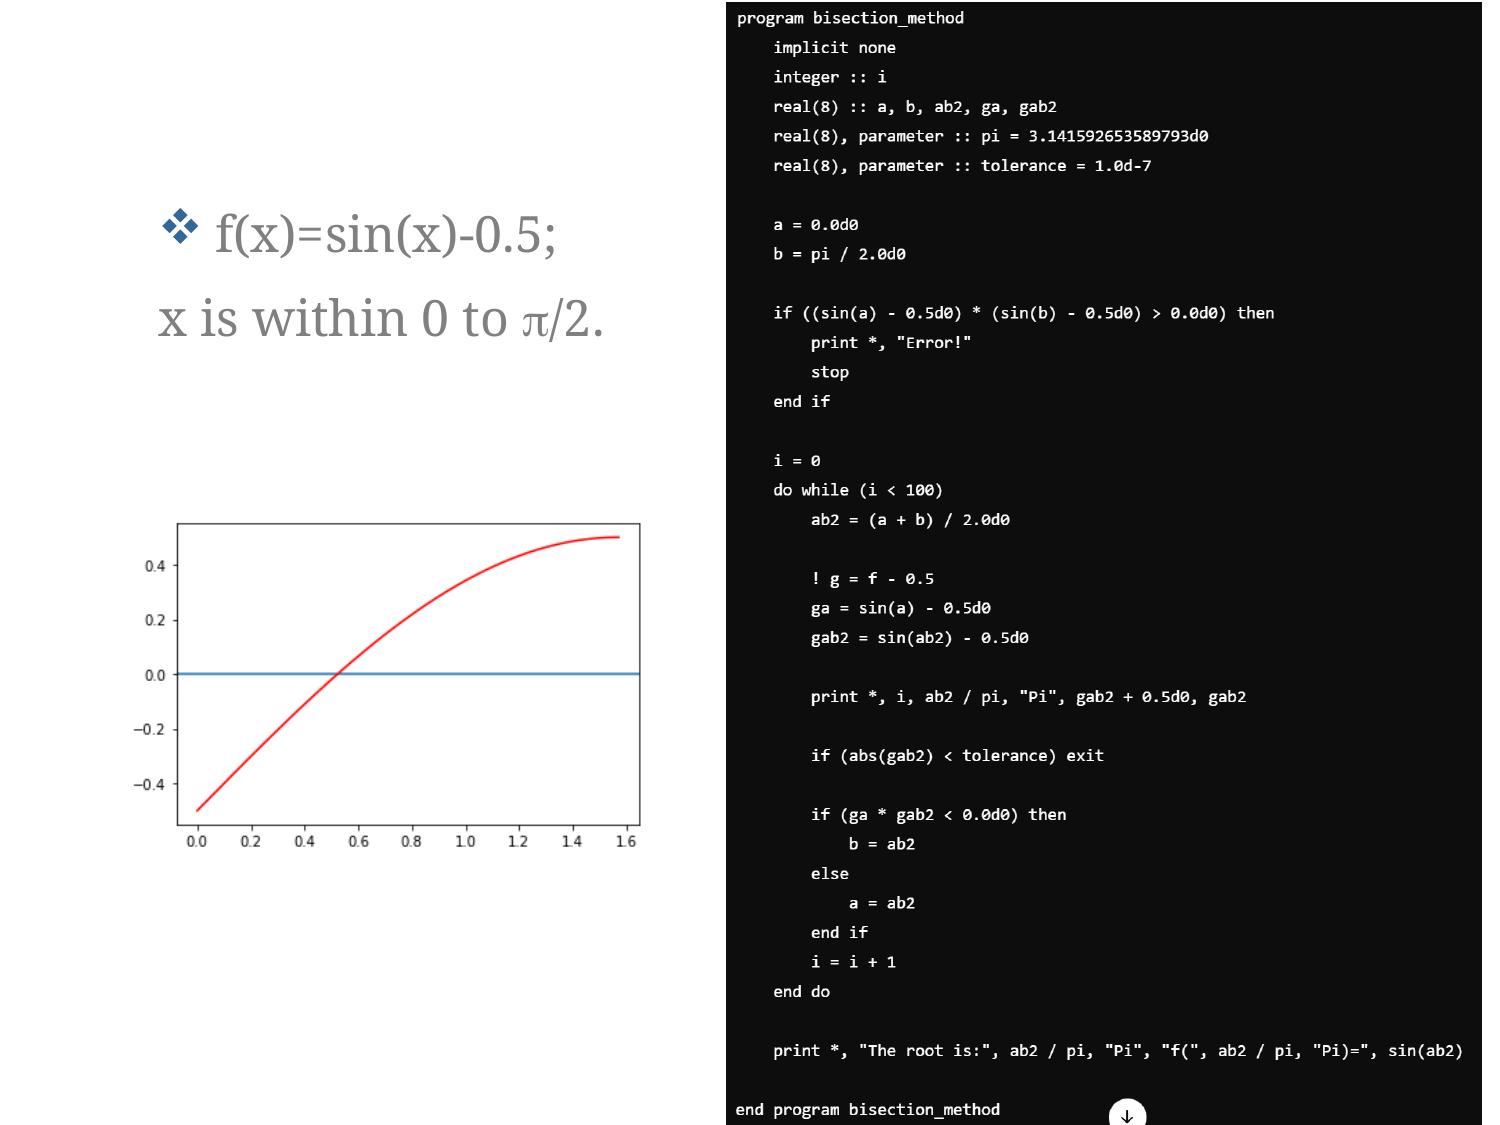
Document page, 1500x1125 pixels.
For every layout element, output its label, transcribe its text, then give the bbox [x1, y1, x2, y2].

list f(x)=sin(x)-0.5; x is within 0 to p/2. [143, 171, 669, 350]
picture [123, 515, 649, 858]
picture [726, 2, 1482, 1125]
